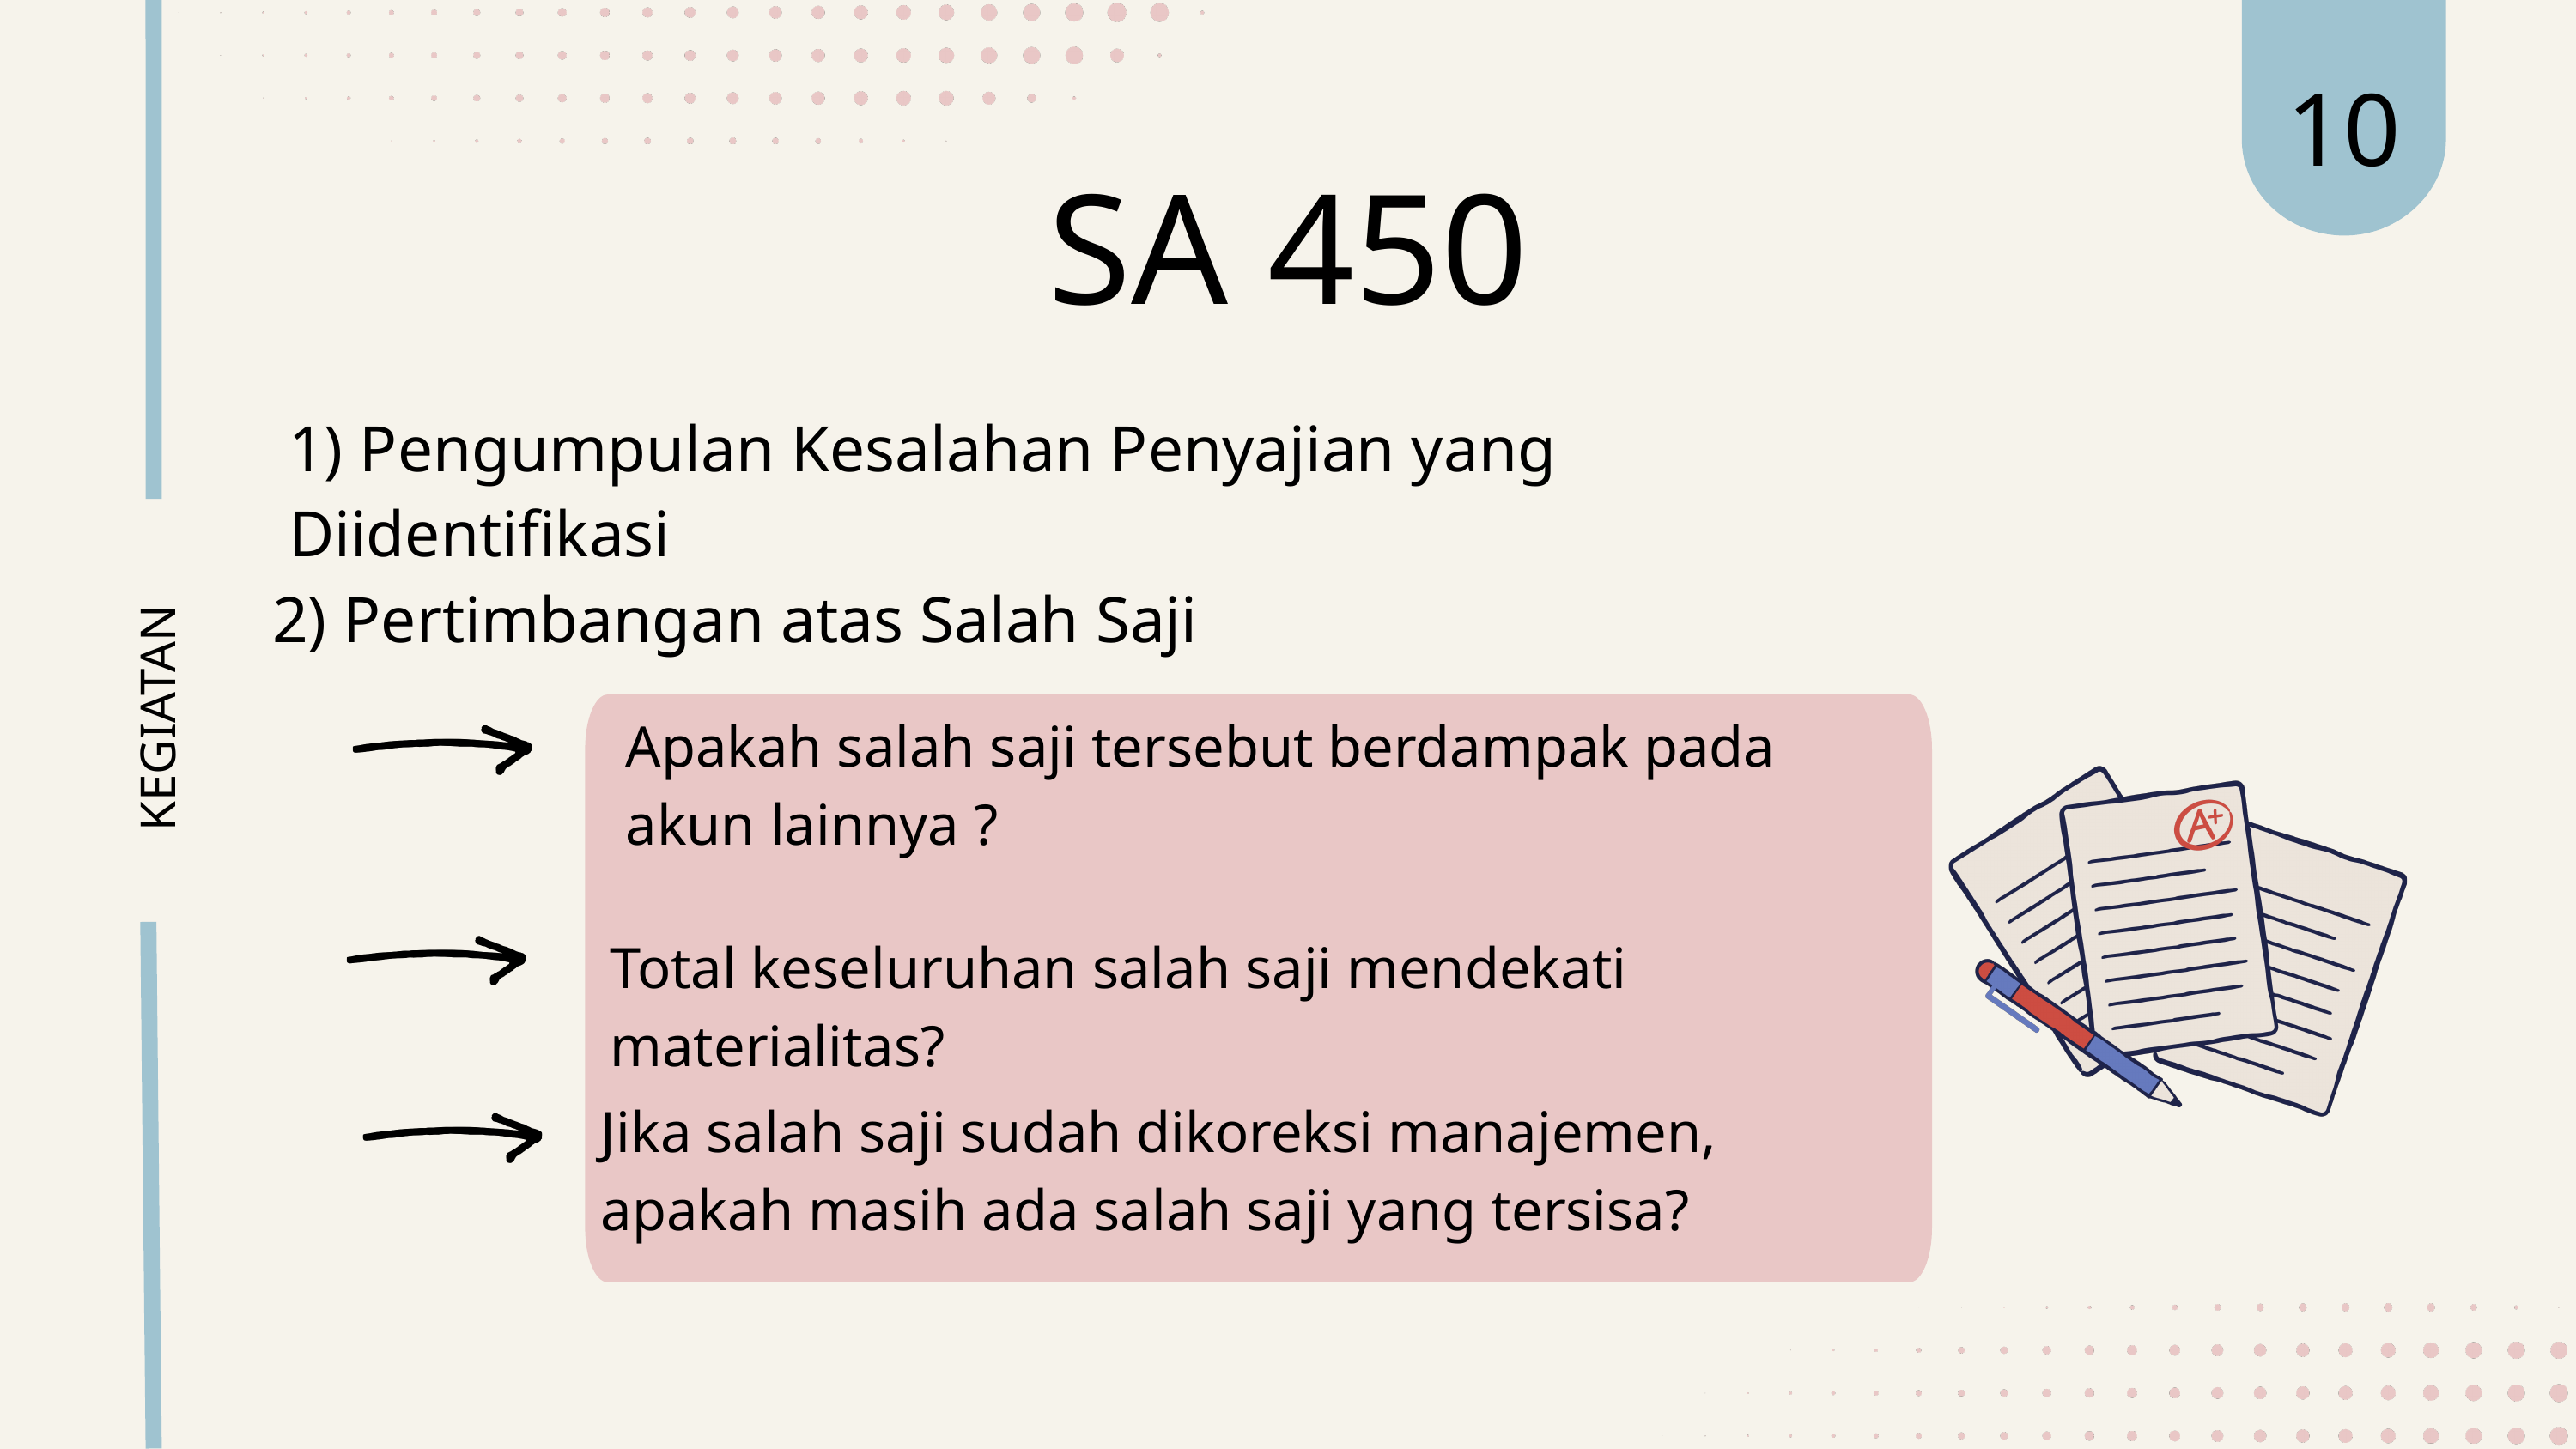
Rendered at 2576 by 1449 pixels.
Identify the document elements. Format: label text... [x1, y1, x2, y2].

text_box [88, 0, 221, 1449]
text_box [222, 0, 1209, 144]
text_box [1948, 766, 2408, 1117]
text_box [346, 936, 353, 985]
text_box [2233, 0, 2455, 236]
text_box [1662, 1303, 2576, 1449]
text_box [359, 645, 1933, 1282]
text_box SA 450 [359, 122, 2216, 336]
text_box 1) Pengumpulan Kesalahan Penyajian yang Diidentifikasi [289, 398, 1814, 569]
text_box 2) Pertimbangan atas Salah Saji [272, 567, 1798, 655]
